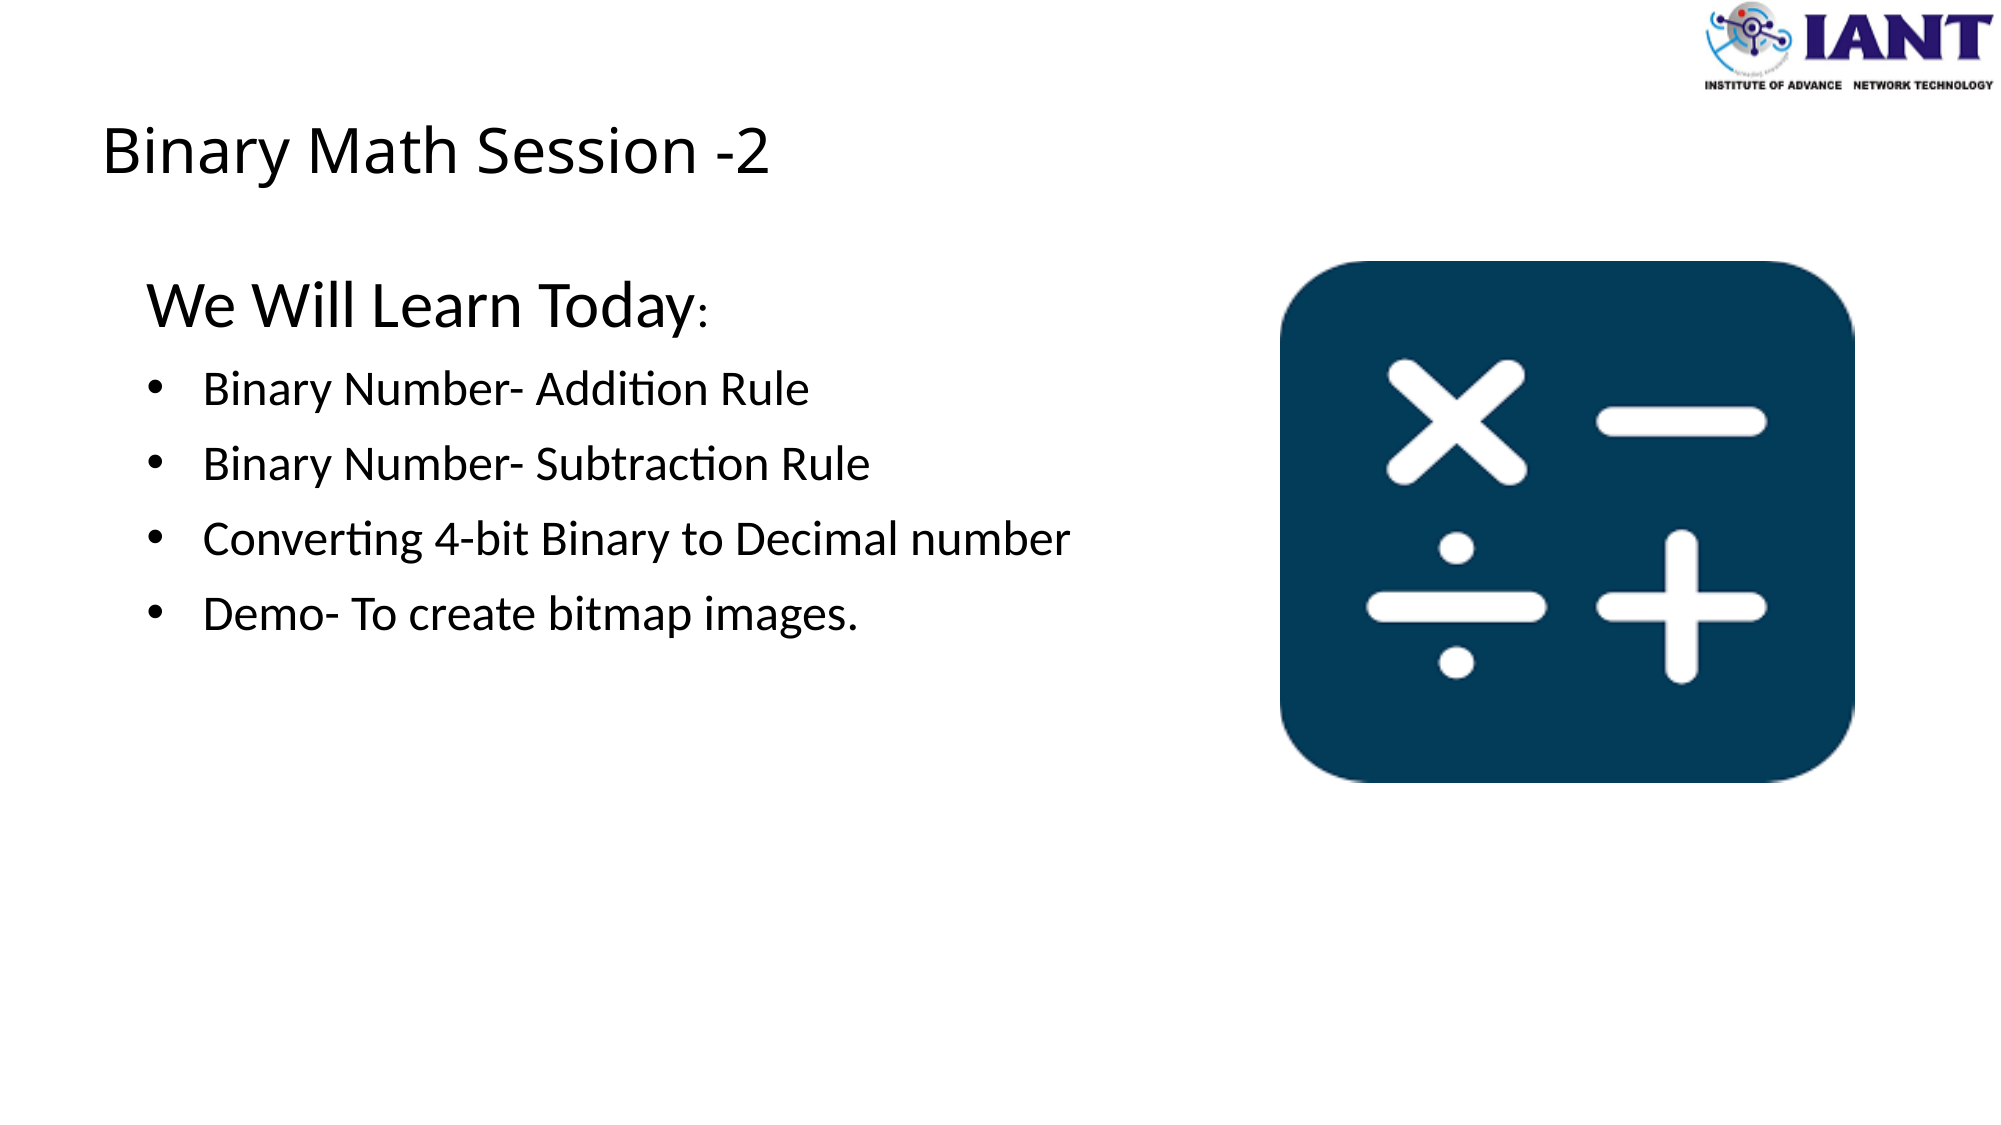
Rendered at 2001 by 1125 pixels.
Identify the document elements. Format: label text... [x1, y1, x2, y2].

picture [1701, 0, 2000, 96]
picture [1766, 702, 1855, 783]
picture [1280, 261, 1367, 340]
picture [1436, 530, 1476, 566]
picture [1436, 644, 1476, 680]
title Binary Math Session -2 [82, 95, 793, 195]
picture [1280, 703, 1368, 783]
picture [1364, 590, 1549, 624]
picture [1766, 261, 1855, 341]
picture [1384, 358, 1529, 487]
picture [1594, 405, 1769, 439]
picture [1594, 527, 1769, 686]
subtitle We Will Learn Today: Binary Number- Addition Rule Binary Number- Subtraction Rule Converting 4-bit Binary to Decimal number Demo- To create bitmap images. [131, 261, 1173, 867]
